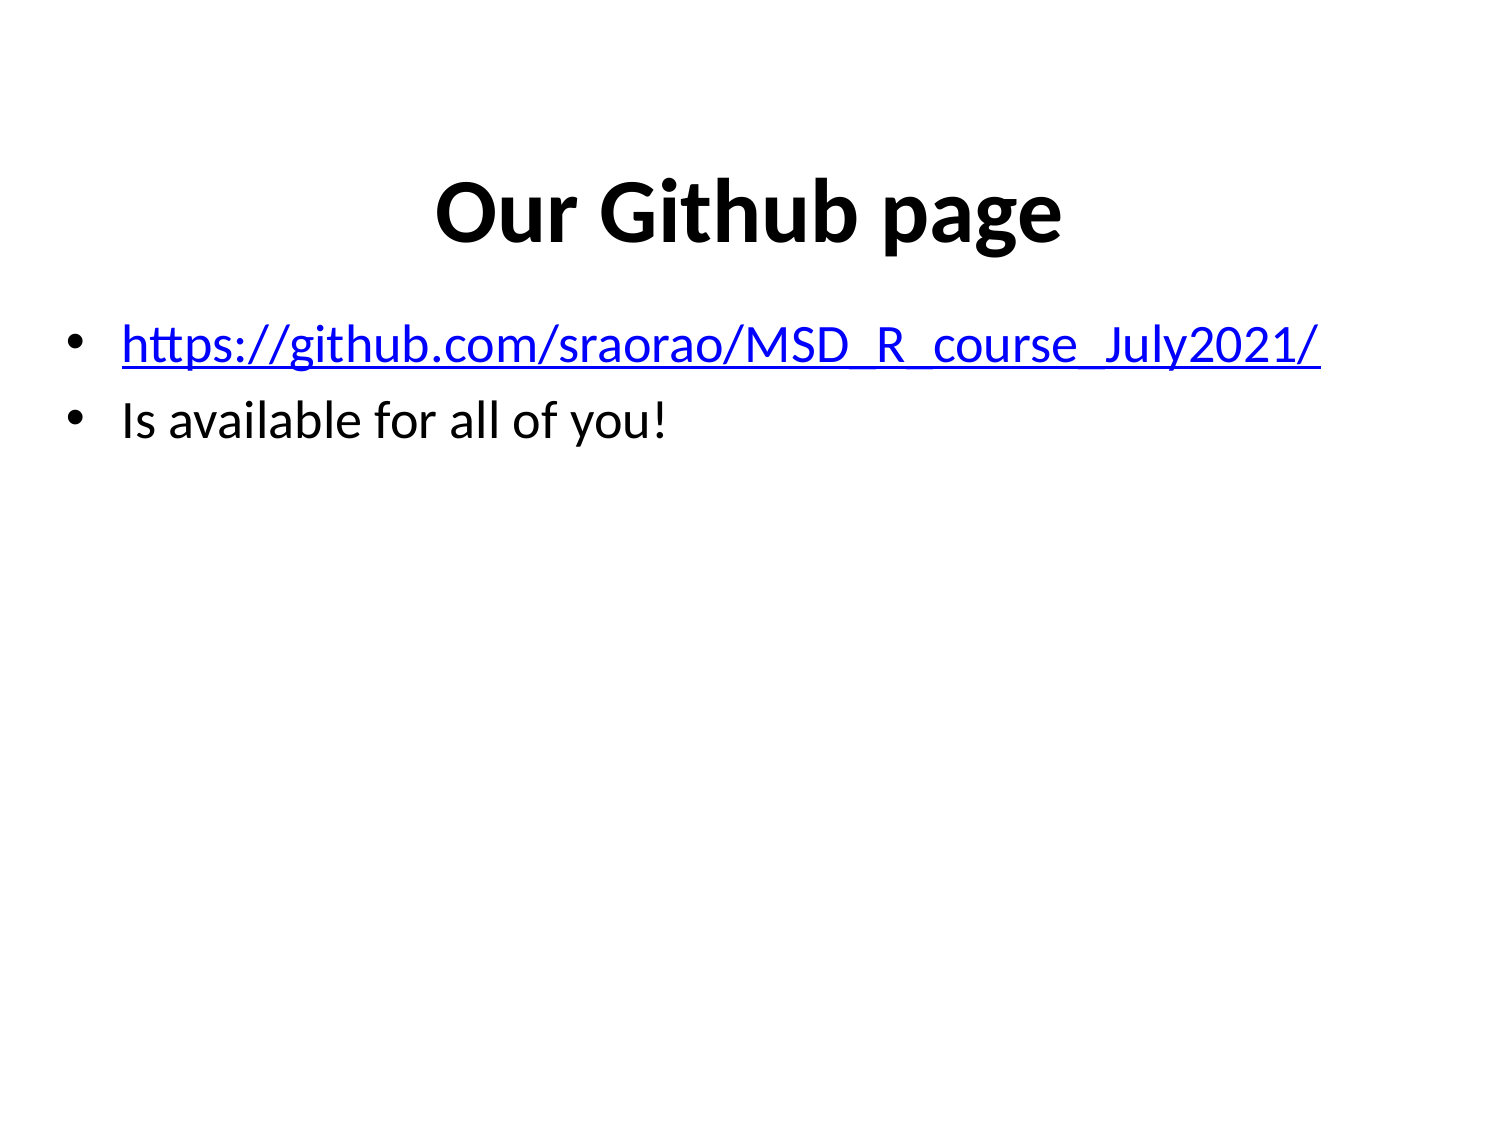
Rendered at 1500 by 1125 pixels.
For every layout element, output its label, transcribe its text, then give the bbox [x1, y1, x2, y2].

text_box https://github.com/sraorao/MSD_R_course_July2021/ Is available for all of you! [65, 308, 1416, 496]
text_box Our Github page [75, 112, 1425, 300]
